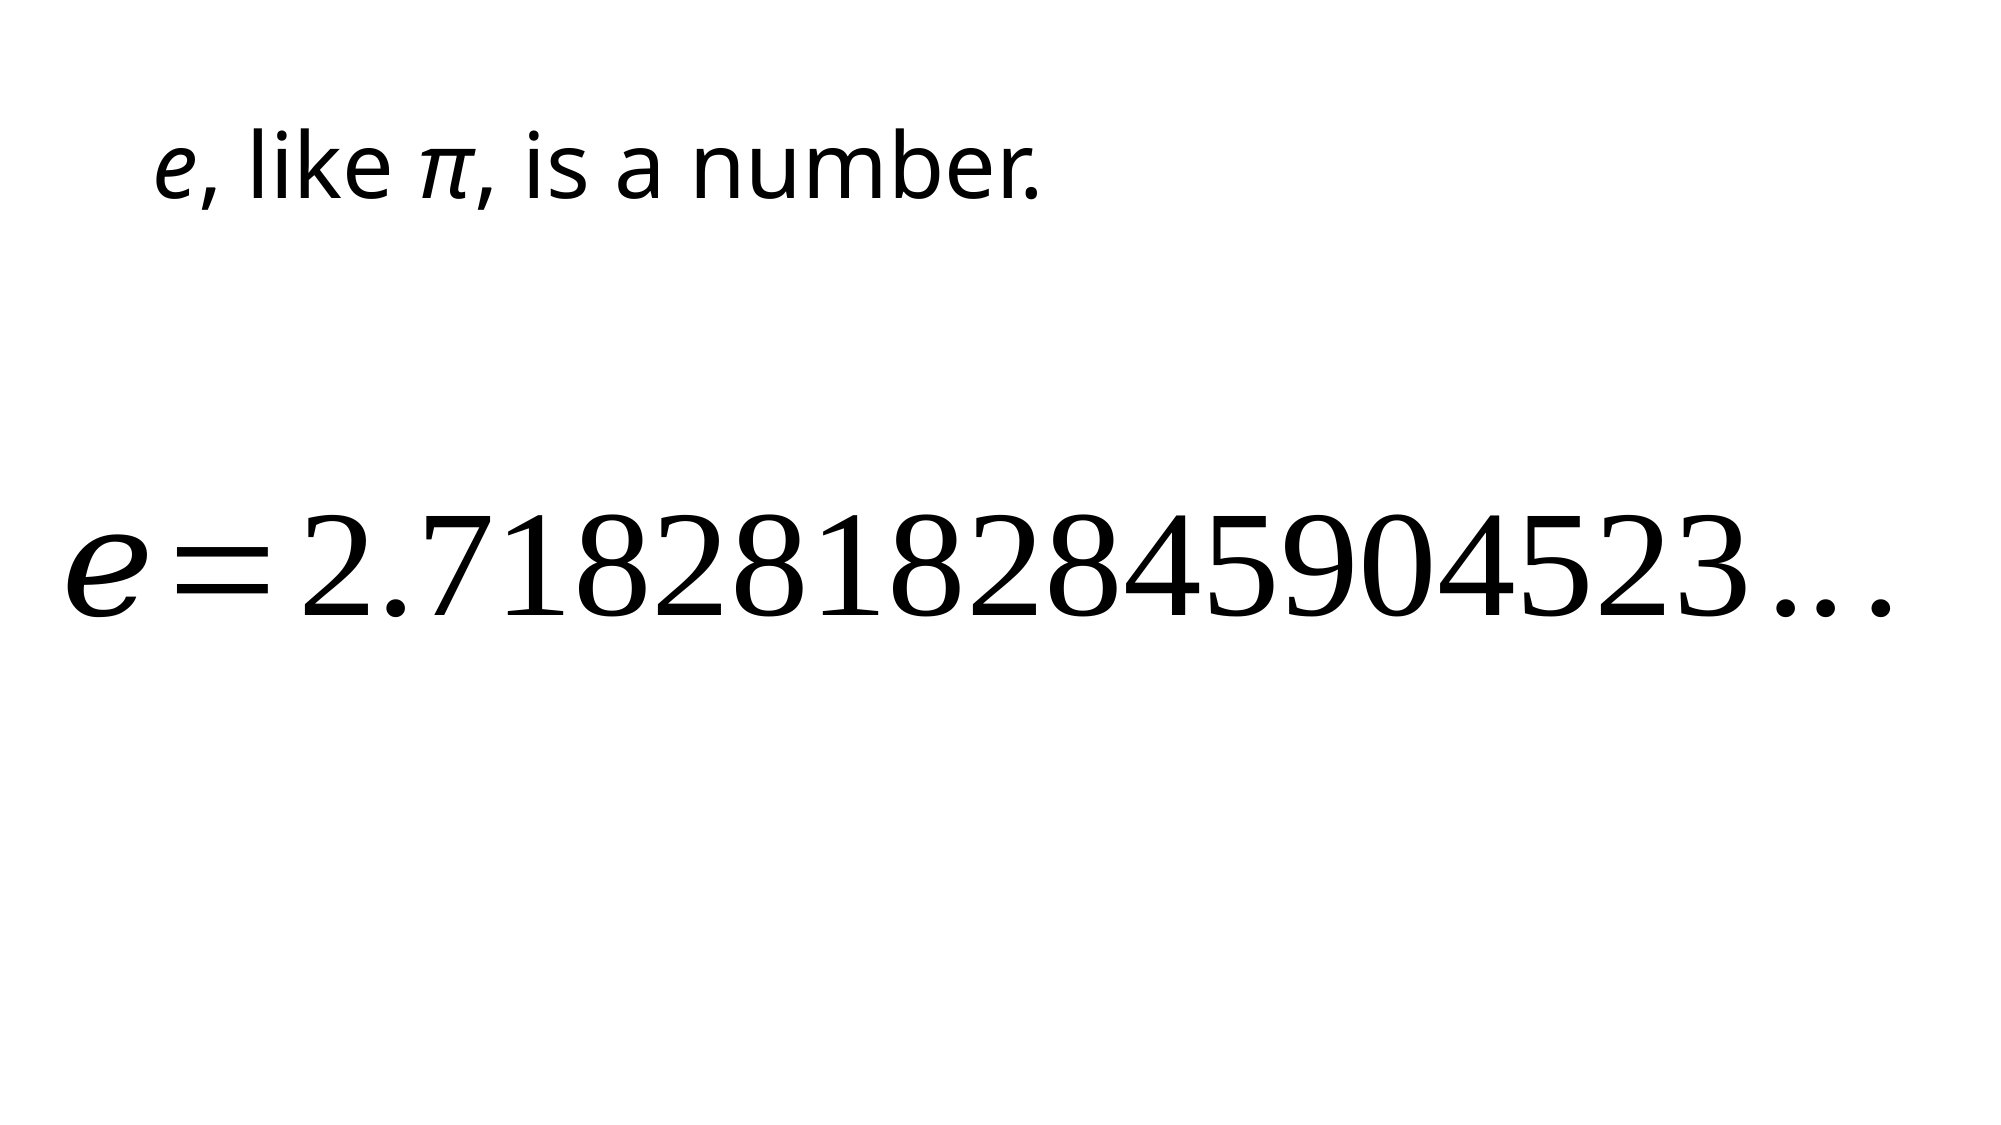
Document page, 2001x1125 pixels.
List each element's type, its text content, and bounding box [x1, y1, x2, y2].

title e, like π, is a number. [137, 59, 1863, 278]
